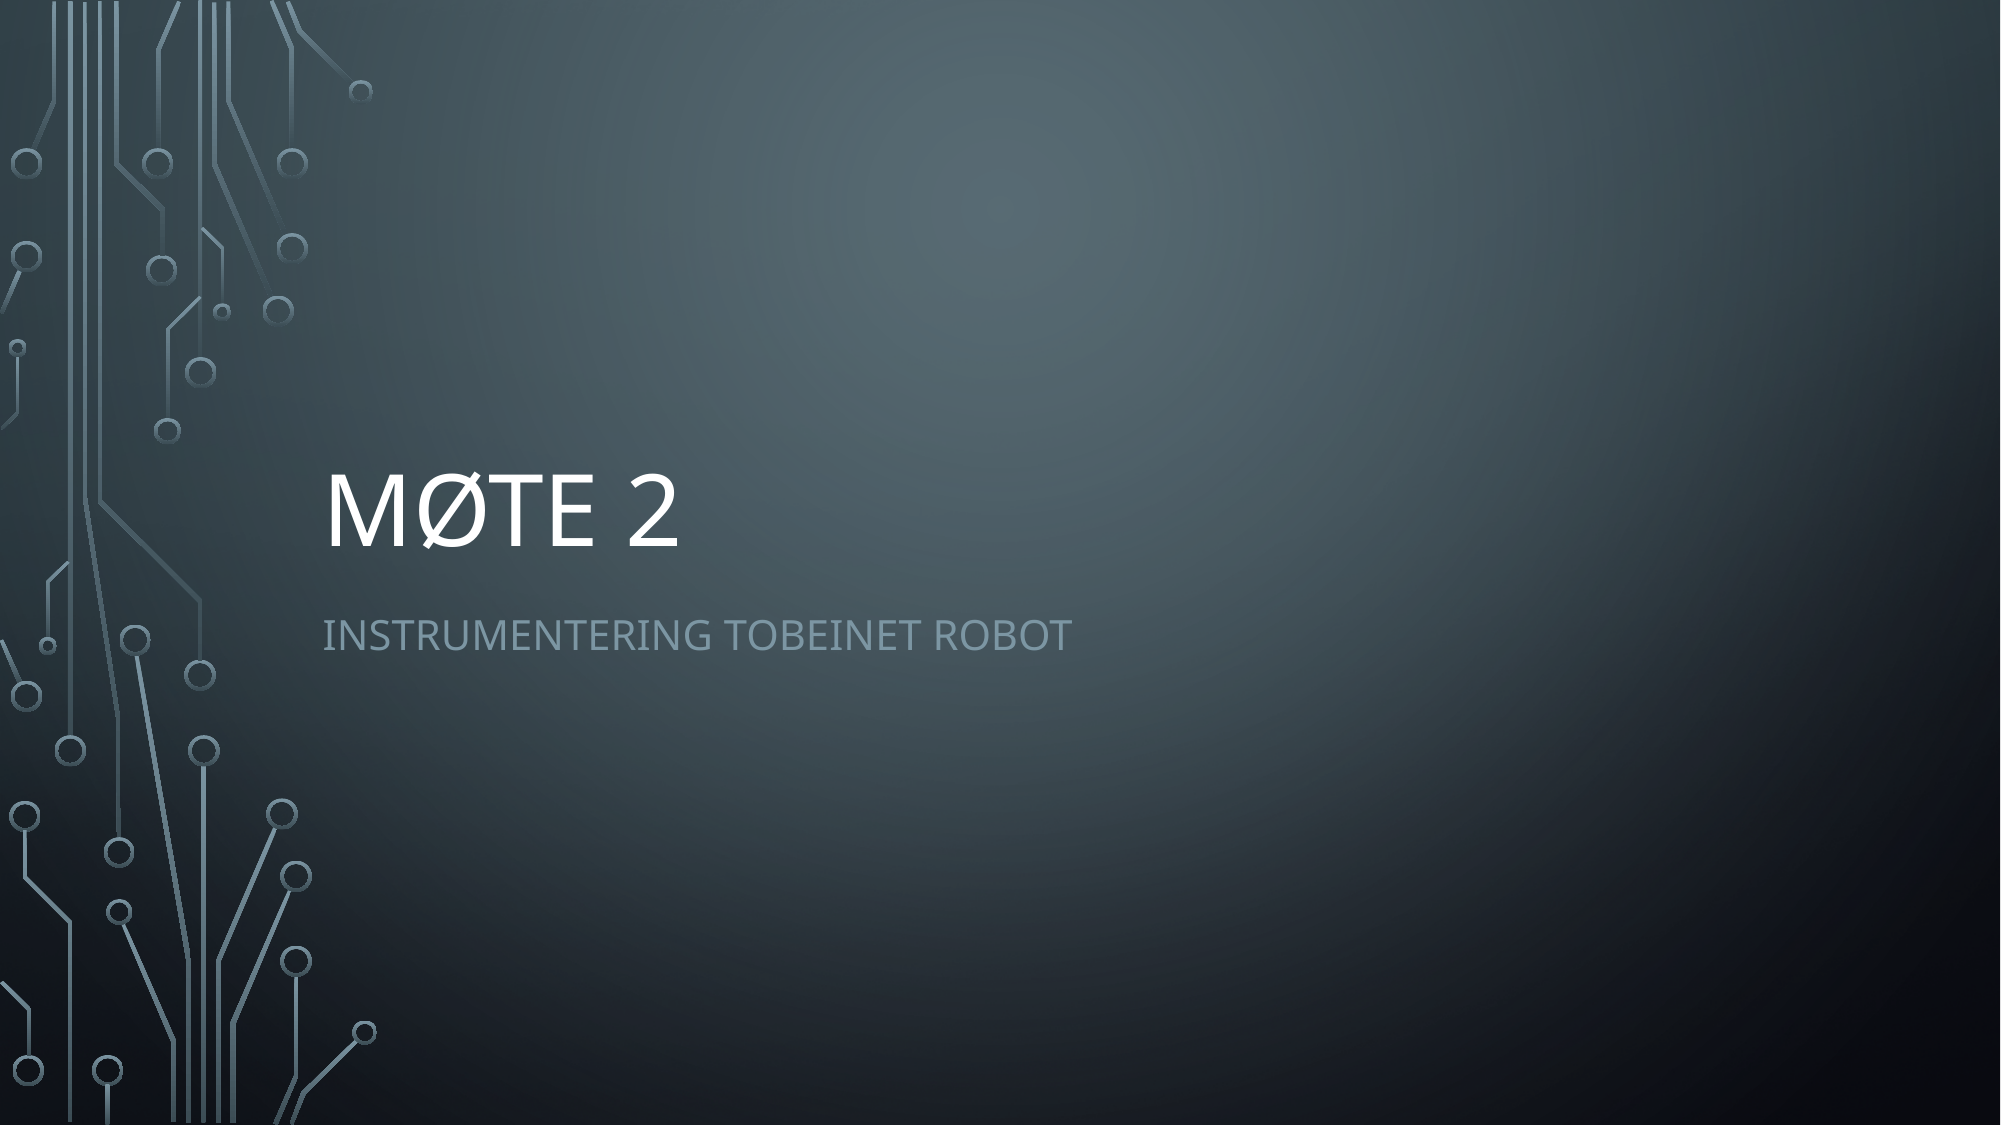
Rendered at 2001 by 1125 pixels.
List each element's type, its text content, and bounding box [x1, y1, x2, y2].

subtitle Instrumentering Tobeinet robot [307, 590, 1750, 863]
title Møte 2 [307, 184, 1750, 576]
